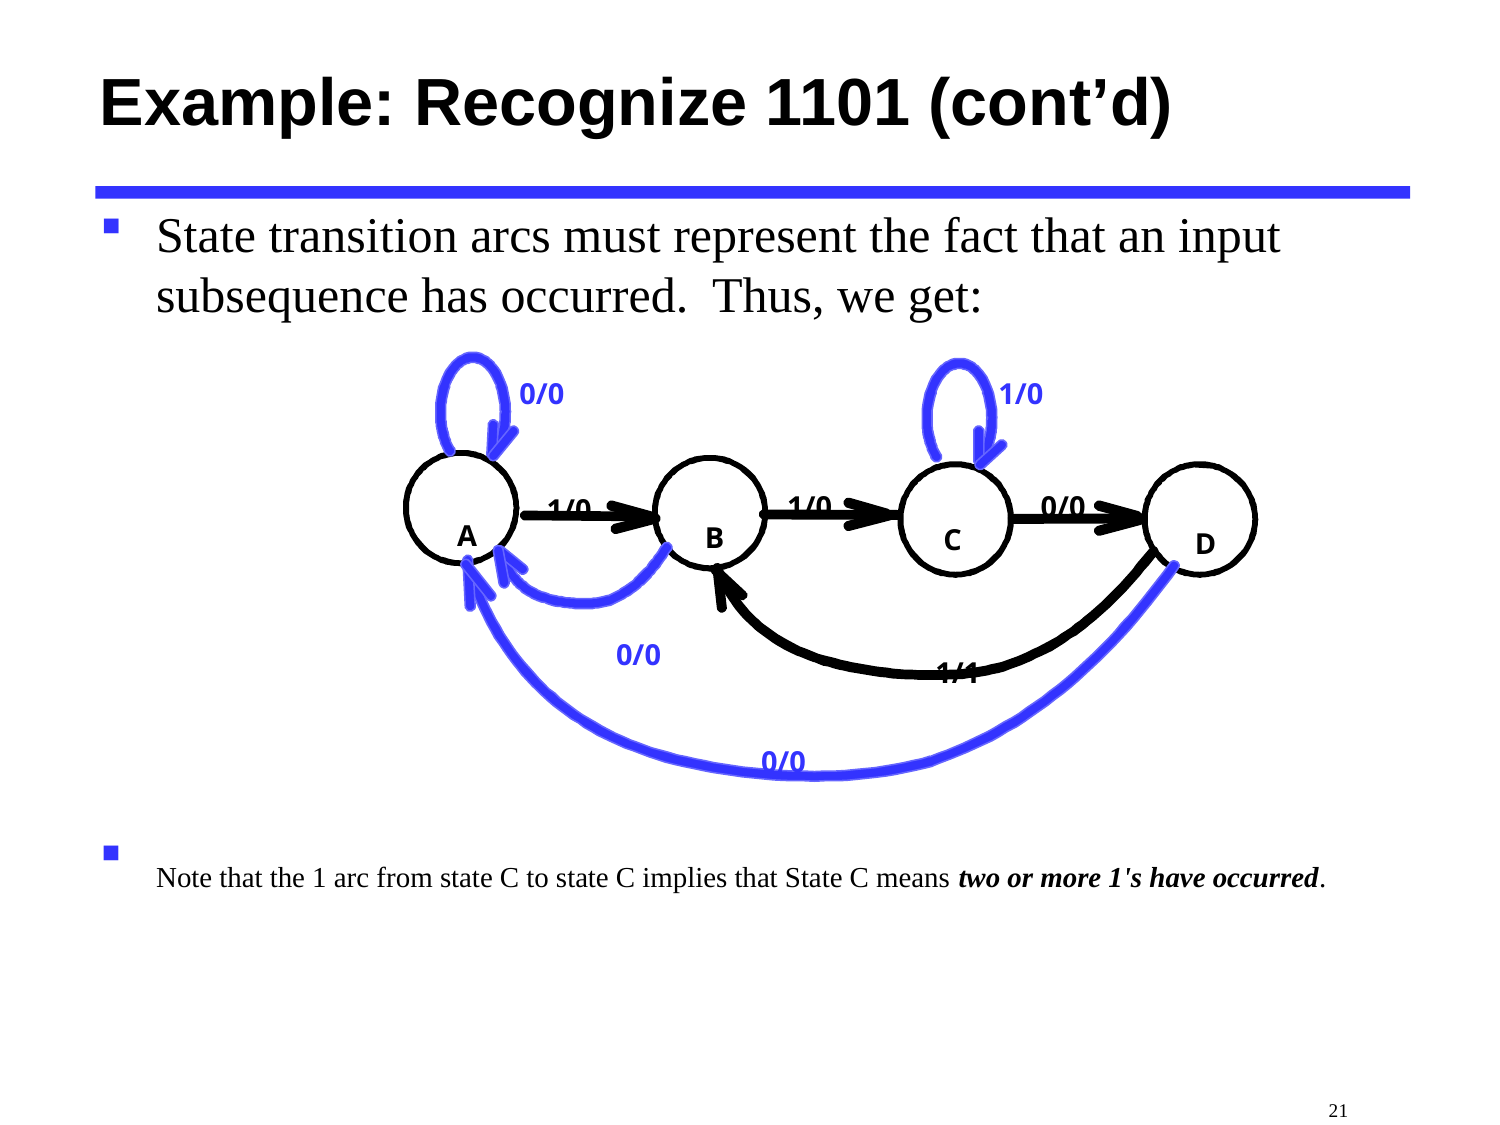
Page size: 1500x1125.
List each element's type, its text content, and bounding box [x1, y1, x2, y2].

text_box Note that the 1 arc from state C to state C implies that State C means two or more 1's have occurred. [84, 817, 1429, 1104]
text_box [922, 341, 1058, 470]
title Example: Recognize 1101 (cont’d) [84, 14, 1443, 182]
slide_number 21 [1185, 1068, 1500, 1125]
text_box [402, 449, 1259, 682]
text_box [435, 341, 579, 461]
list State transition arcs must represent the fact that an input subsequence has occurred. Thus, we get: [84, 194, 1429, 481]
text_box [493, 542, 676, 664]
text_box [460, 555, 1180, 782]
